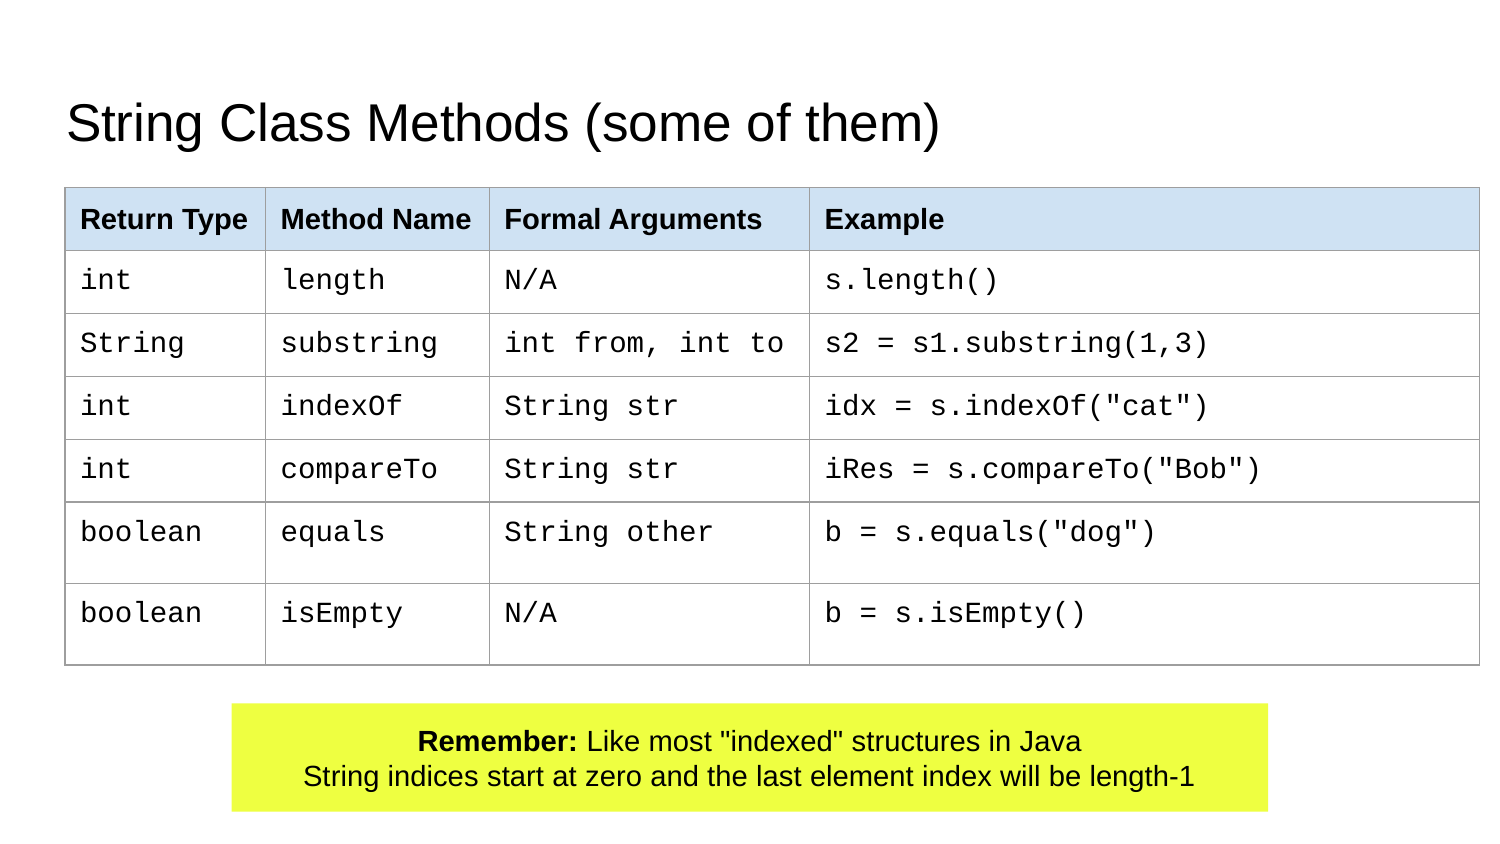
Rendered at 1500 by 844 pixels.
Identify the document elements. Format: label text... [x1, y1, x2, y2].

table_cell iRes = s.compareTo("Bob") [810, 440, 1479, 501]
table_cell equals [266, 503, 489, 583]
table_cell N/A [490, 251, 809, 313]
table_cell s2 = s1.substring(1,3) [810, 314, 1479, 376]
table_header Example [810, 188, 1479, 250]
table_cell compareTo [266, 440, 489, 501]
text_box Remember: Like most "indexed" structures in Java String indices start at zero and the last element index will be length-1 [231, 703, 1269, 812]
table_cell b = s.isEmpty() [810, 584, 1479, 664]
table_cell s.length() [810, 251, 1479, 313]
table_cell substring [266, 314, 489, 376]
table_cell String [66, 314, 265, 376]
table_header Method Name [266, 188, 489, 250]
table_cell String other [490, 503, 809, 583]
table_cell indexOf [266, 377, 489, 439]
table_cell b = s.equals("dog") [810, 503, 1479, 583]
table_cell isEmpty [266, 584, 489, 664]
table_header Return Type [66, 188, 265, 250]
table_cell idx = s.indexOf("cat") [810, 377, 1479, 439]
table_cell int [66, 377, 265, 439]
table_header Formal Arguments [490, 188, 809, 250]
table_cell int [66, 440, 265, 501]
title String Class Methods (some of them) [51, 72, 1449, 167]
table_cell length [266, 251, 489, 313]
table_cell int from, int to [490, 314, 809, 376]
table_cell boolean [66, 584, 265, 664]
table_cell int [66, 251, 265, 313]
table_cell String str [490, 440, 809, 501]
table_cell N/A [490, 584, 809, 664]
table_cell boolean [66, 503, 265, 583]
table_cell String str [490, 377, 809, 439]
